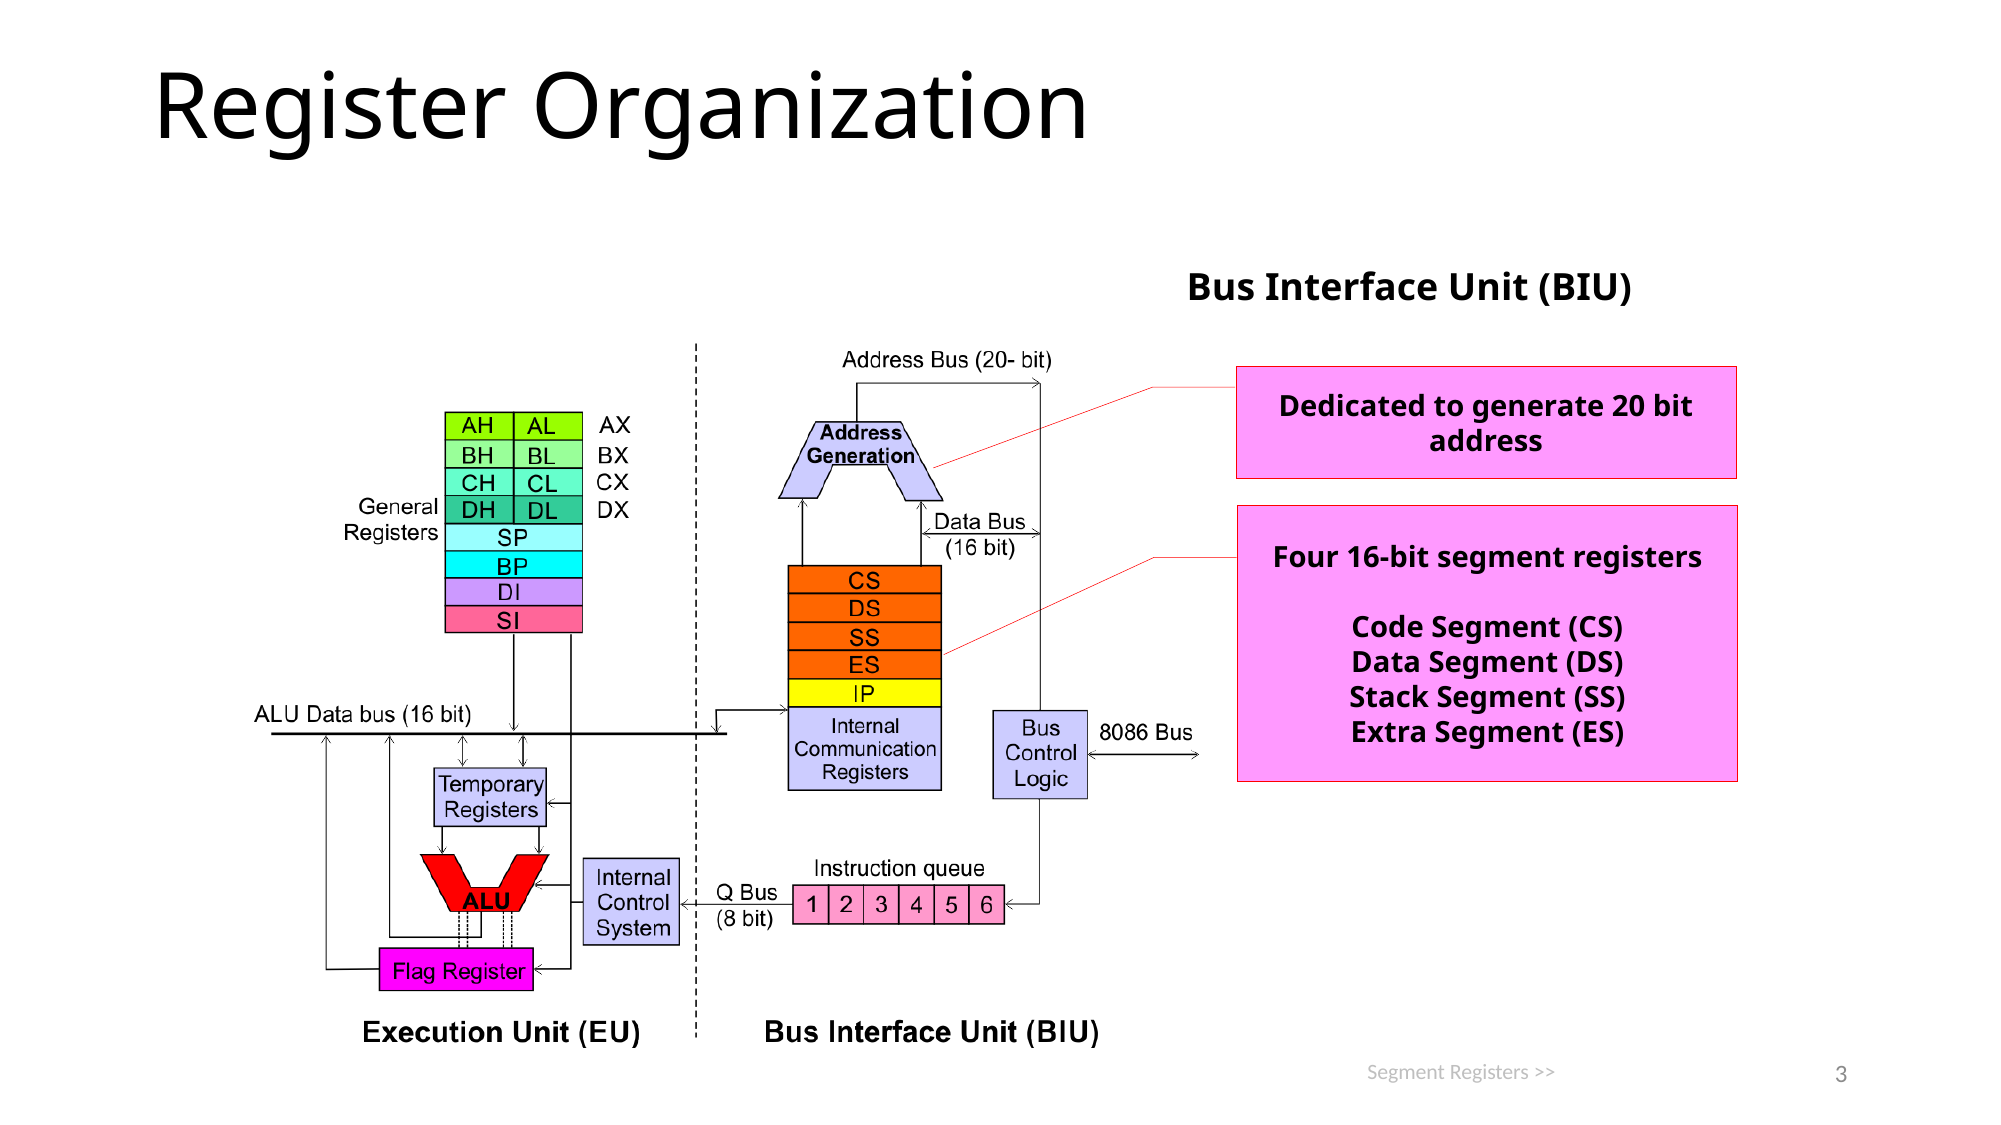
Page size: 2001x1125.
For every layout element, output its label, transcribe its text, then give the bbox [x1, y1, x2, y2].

text_box Dedicated to generate 20 bit address [1200, 365, 1737, 480]
picture [254, 343, 1200, 1049]
text_box Four 16-bit segment registers Code Segment (CS) Data Segment (DS) Stack Segment (SS) Extra Segment (ES) [1200, 505, 1739, 782]
text_box Bus Interface Unit (BIU) [1109, 255, 1710, 316]
slide_number 3 [1412, 1042, 1863, 1103]
text_box Segment Registers >> [1352, 1049, 1571, 1091]
text_box Register Organization [137, 0, 1863, 218]
